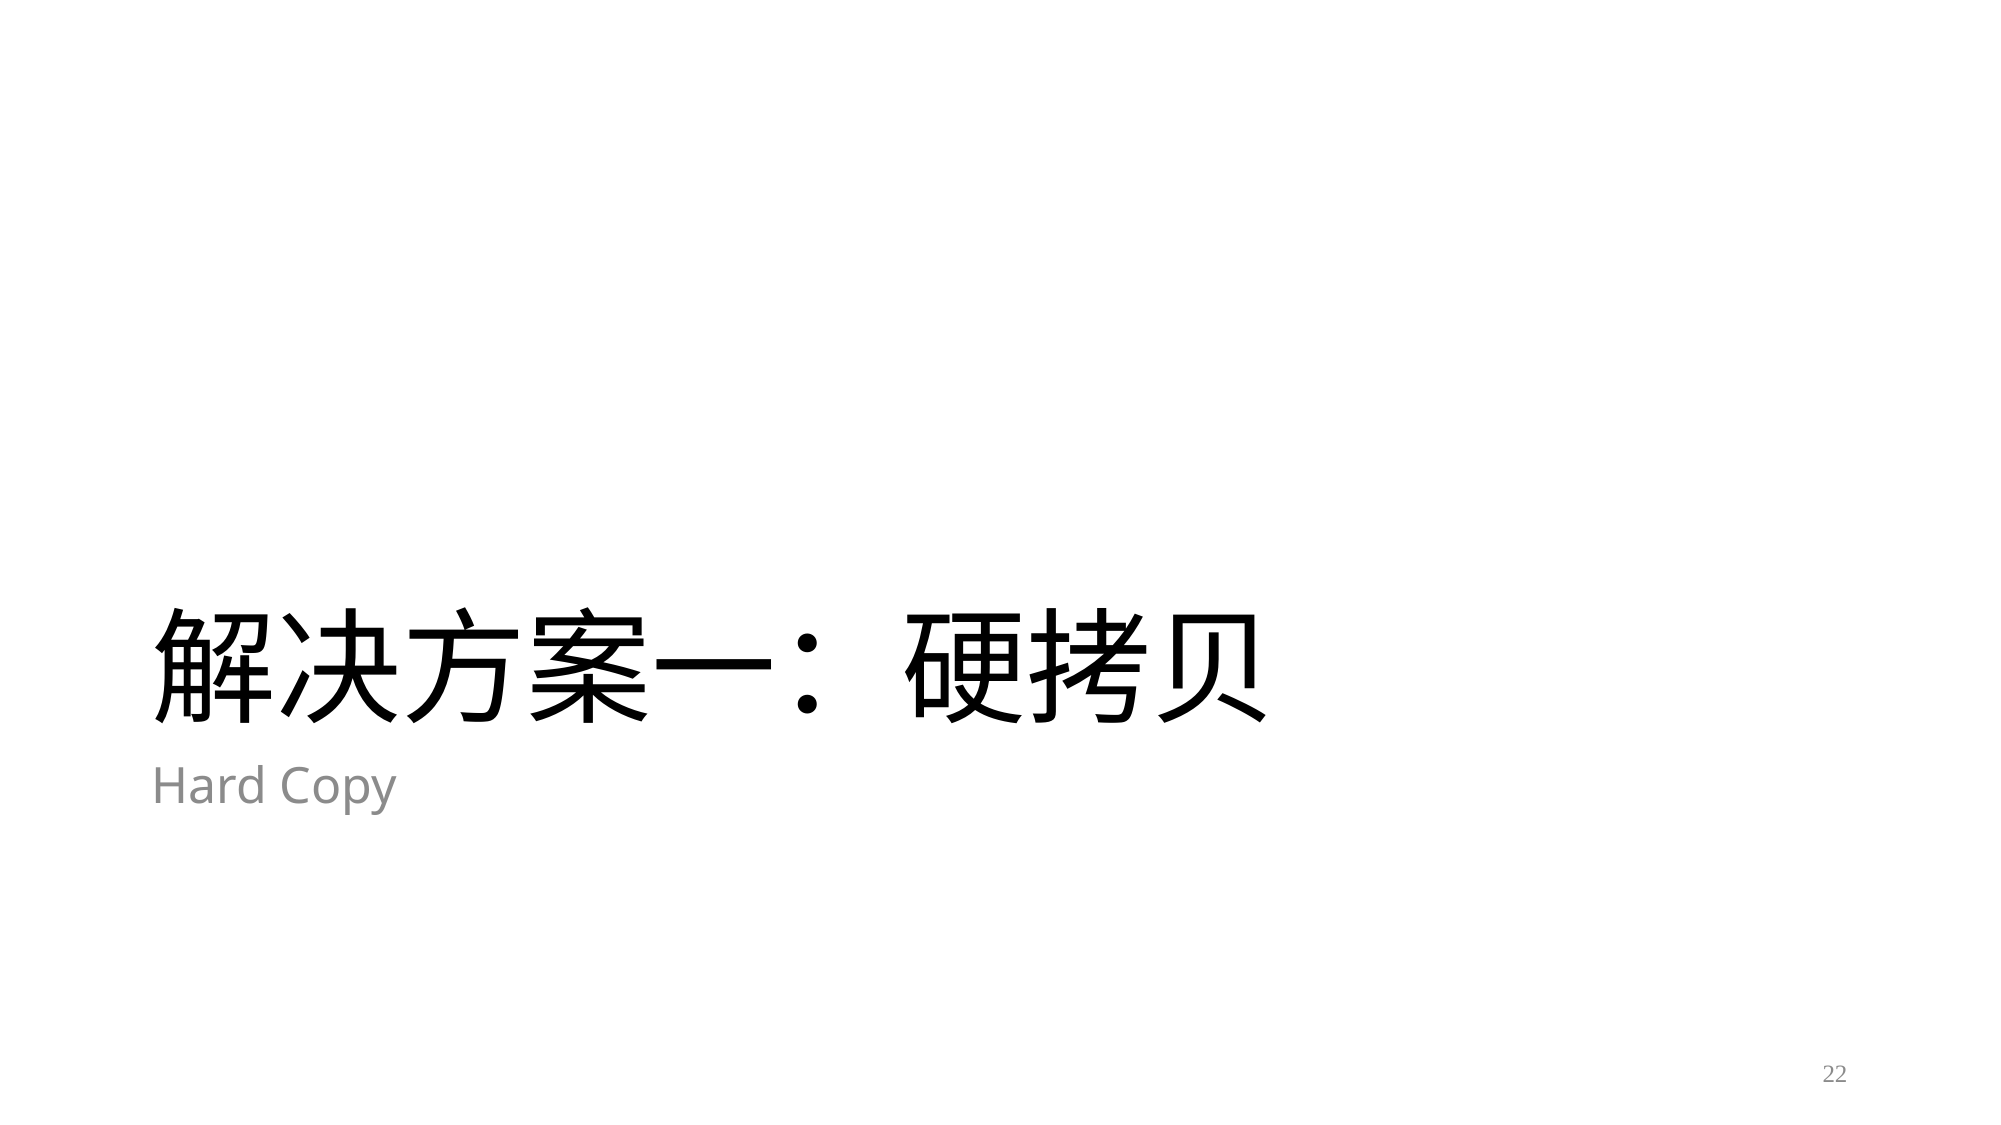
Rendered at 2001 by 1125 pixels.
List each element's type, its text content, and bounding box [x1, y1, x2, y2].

slide_number 22 [1740, 1042, 1863, 1103]
list Hard Copy [136, 752, 1862, 999]
title 解决方案一：硬拷贝 [136, 280, 1862, 749]
